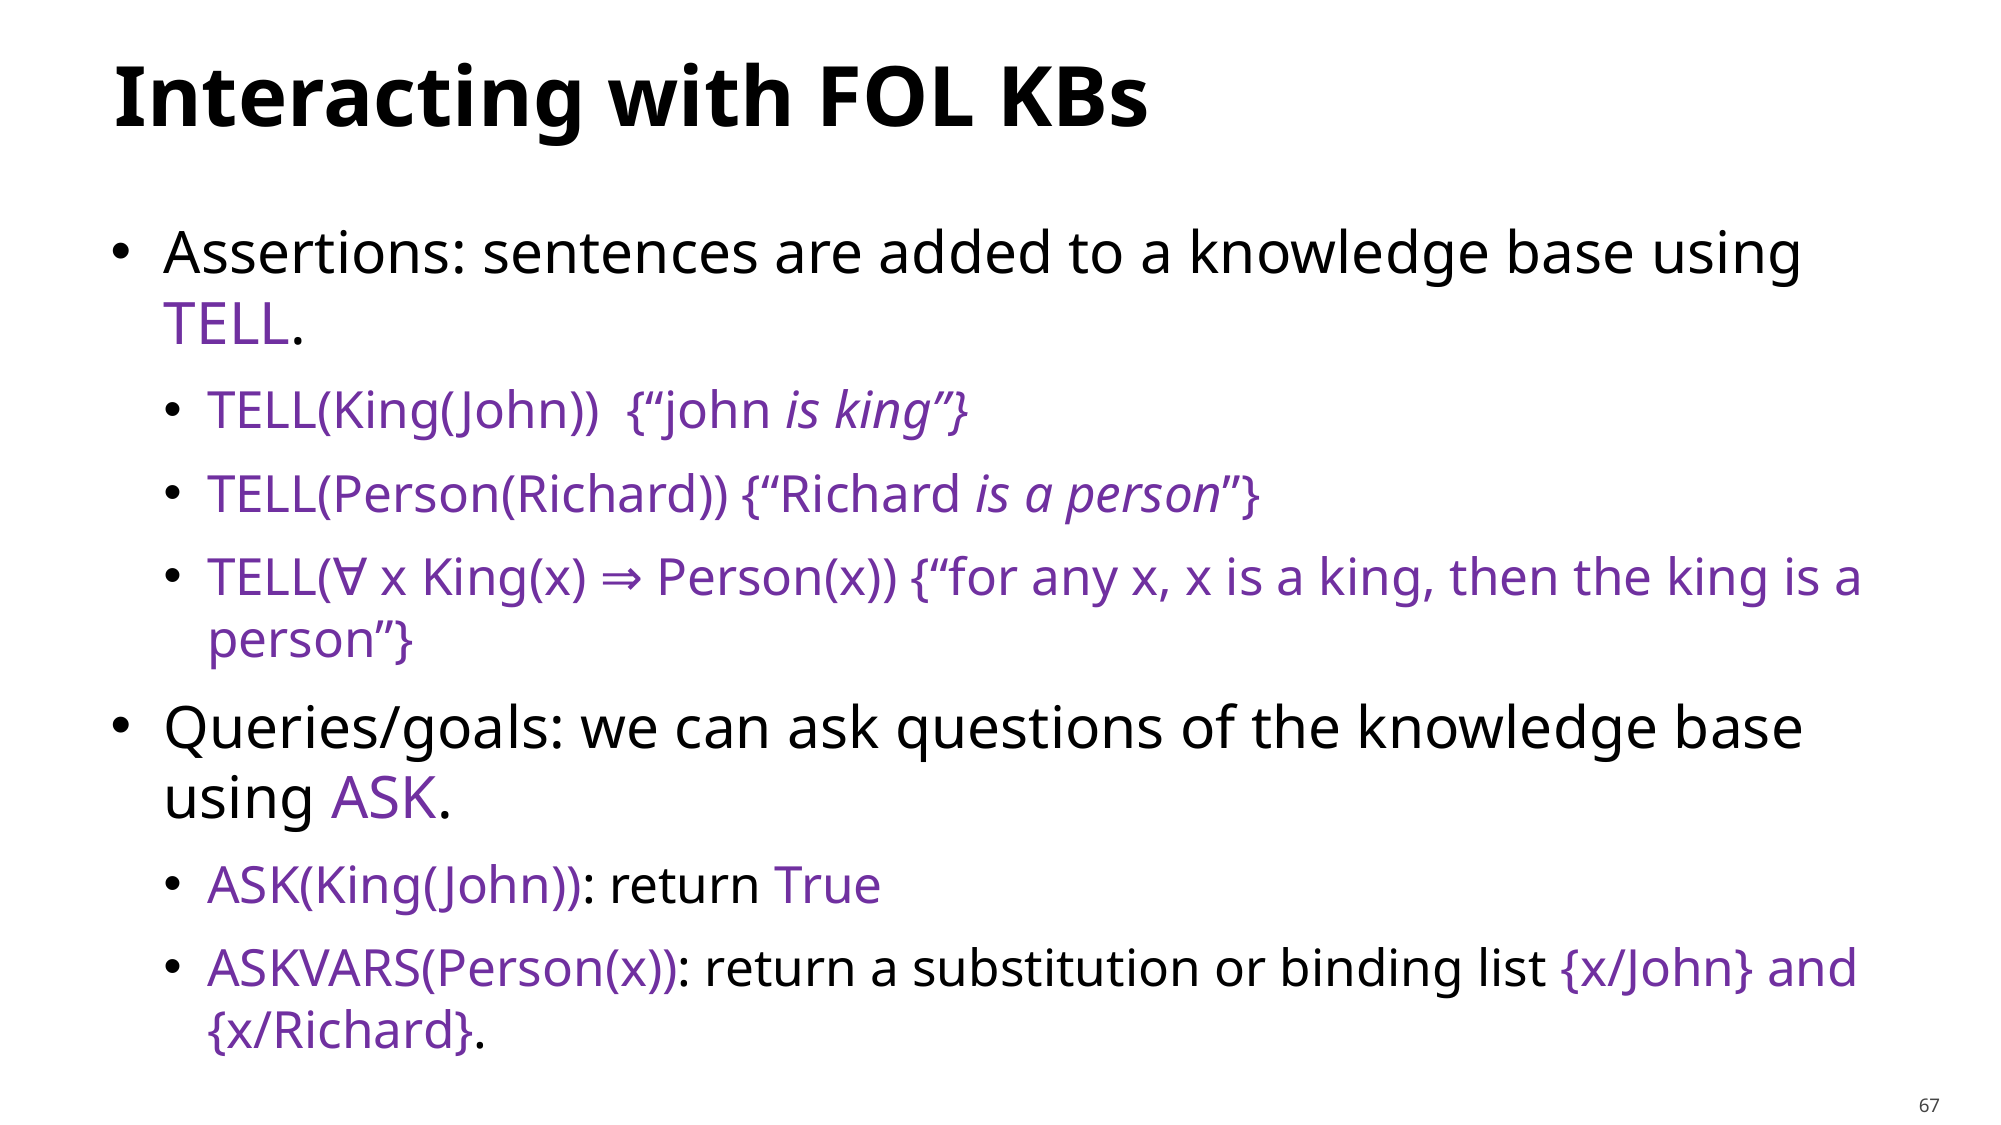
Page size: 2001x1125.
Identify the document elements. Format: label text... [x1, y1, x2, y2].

list Assertions: sentences are added to a knowledge base using Tell. Tell(King(John)) {“john is king”} Tell(Person(Richard)) {“Richard is a person”} Tell(∀ x King(x) ⇒ Person(x)) {“for any x, x is a king, then the king is a person”} Queries/goals: we can ask questions of the knowledge base using Ask. Ask(King(John)): return True AskVars(Person(x)): return a substitution or binding list {x/John} and {x/Richard}. [99, 200, 1900, 1075]
slide_number 67 [1794, 1080, 1955, 1125]
title Interacting with FOL KBs [99, 12, 1900, 175]
